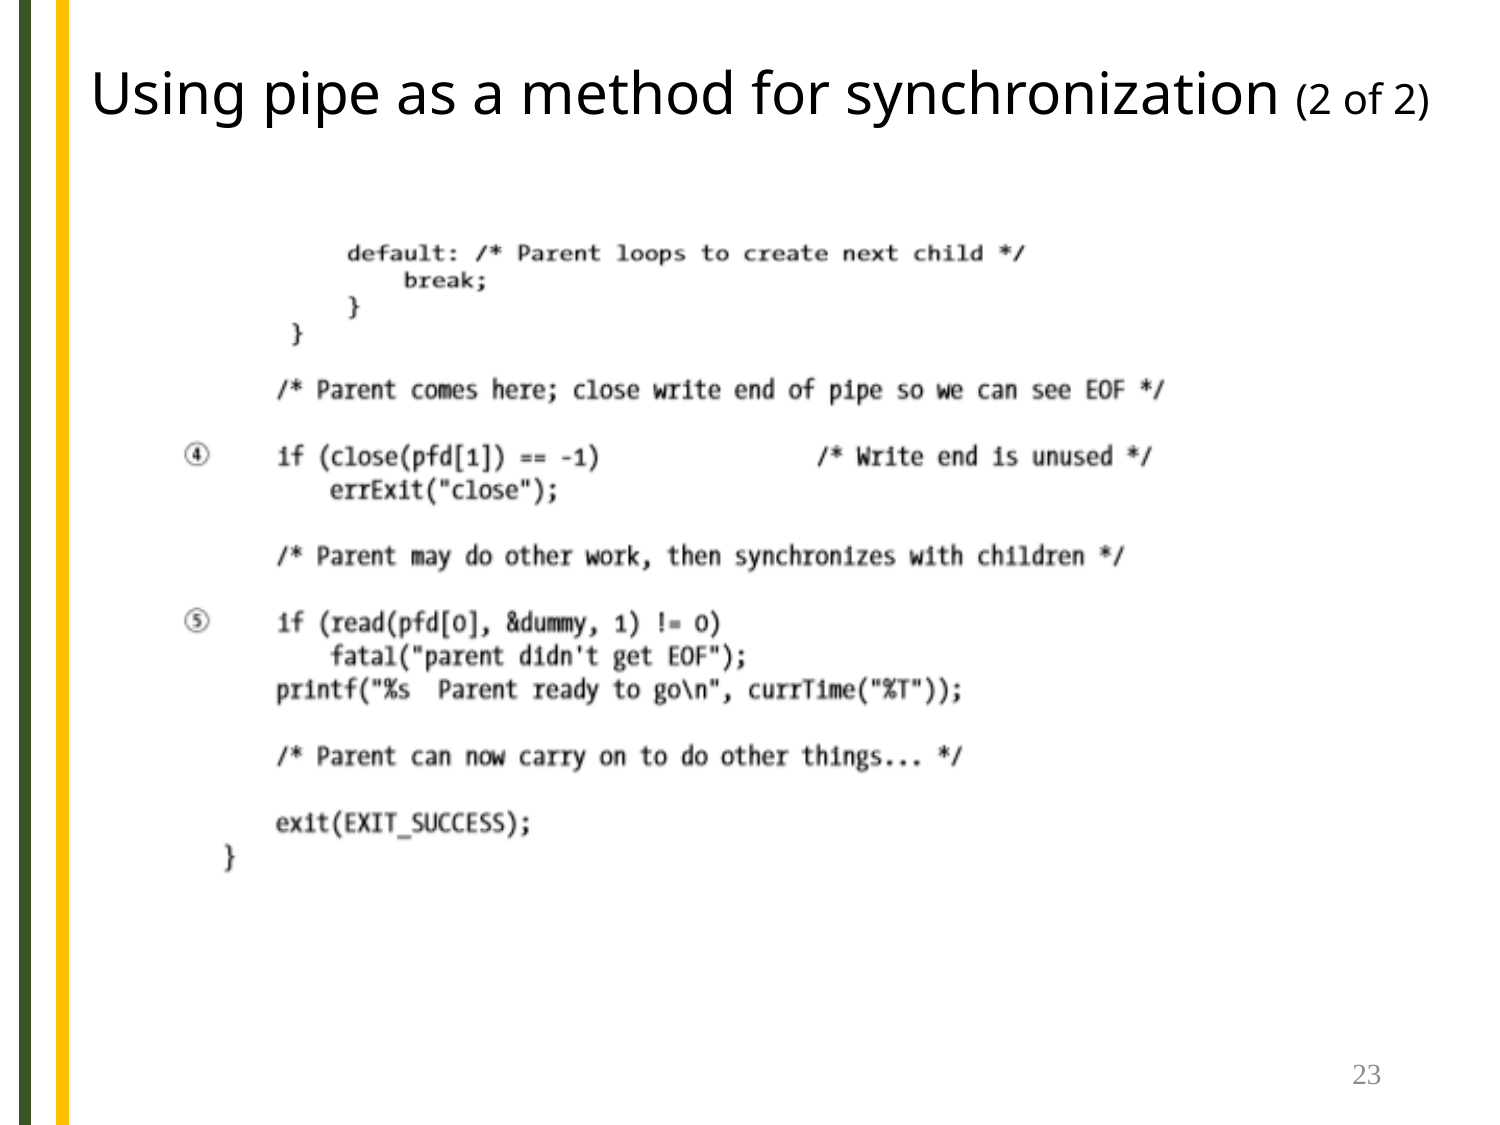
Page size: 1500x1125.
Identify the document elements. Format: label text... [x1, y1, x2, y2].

text_box [50, 112, 659, 219]
picture [162, 362, 1367, 877]
title Using pipe as a method for synchronization (2 of 2) [75, 2, 1500, 190]
slide_number 23 [1059, 1042, 1397, 1103]
picture [224, 225, 1175, 356]
